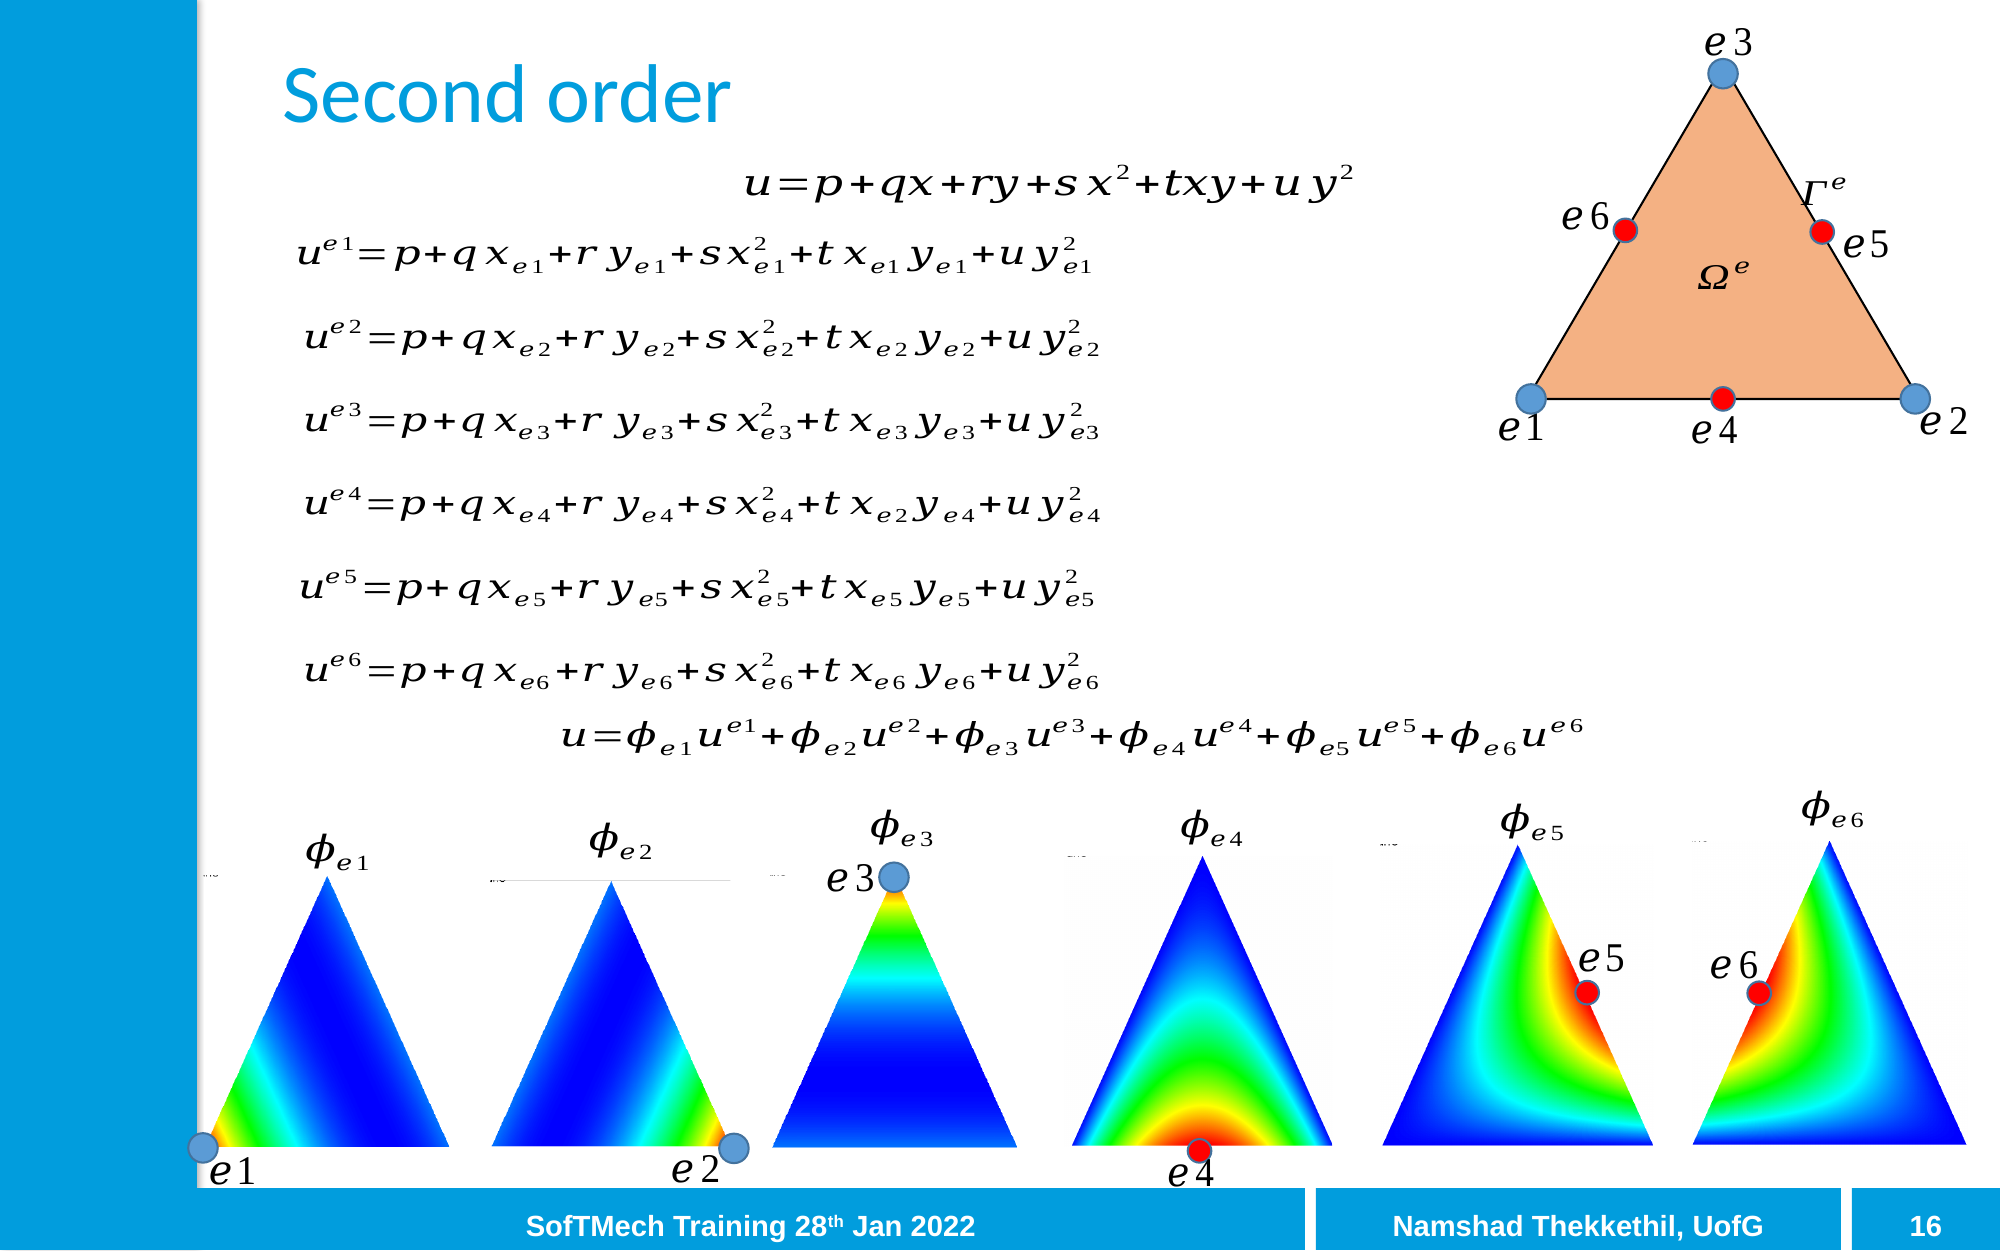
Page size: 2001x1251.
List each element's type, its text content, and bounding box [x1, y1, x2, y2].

picture [1064, 855, 1333, 1147]
text_box [718, 1132, 750, 1165]
title Second order [267, 19, 1497, 172]
picture [1380, 844, 1654, 1147]
text_box [1186, 1147, 1213, 1164]
picture [490, 880, 731, 1147]
picture [1692, 840, 1968, 1147]
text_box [1497, 19, 1968, 454]
text_box [187, 1132, 219, 1164]
text_box [878, 861, 910, 874]
picture [769, 874, 1017, 1148]
picture [203, 875, 451, 1147]
